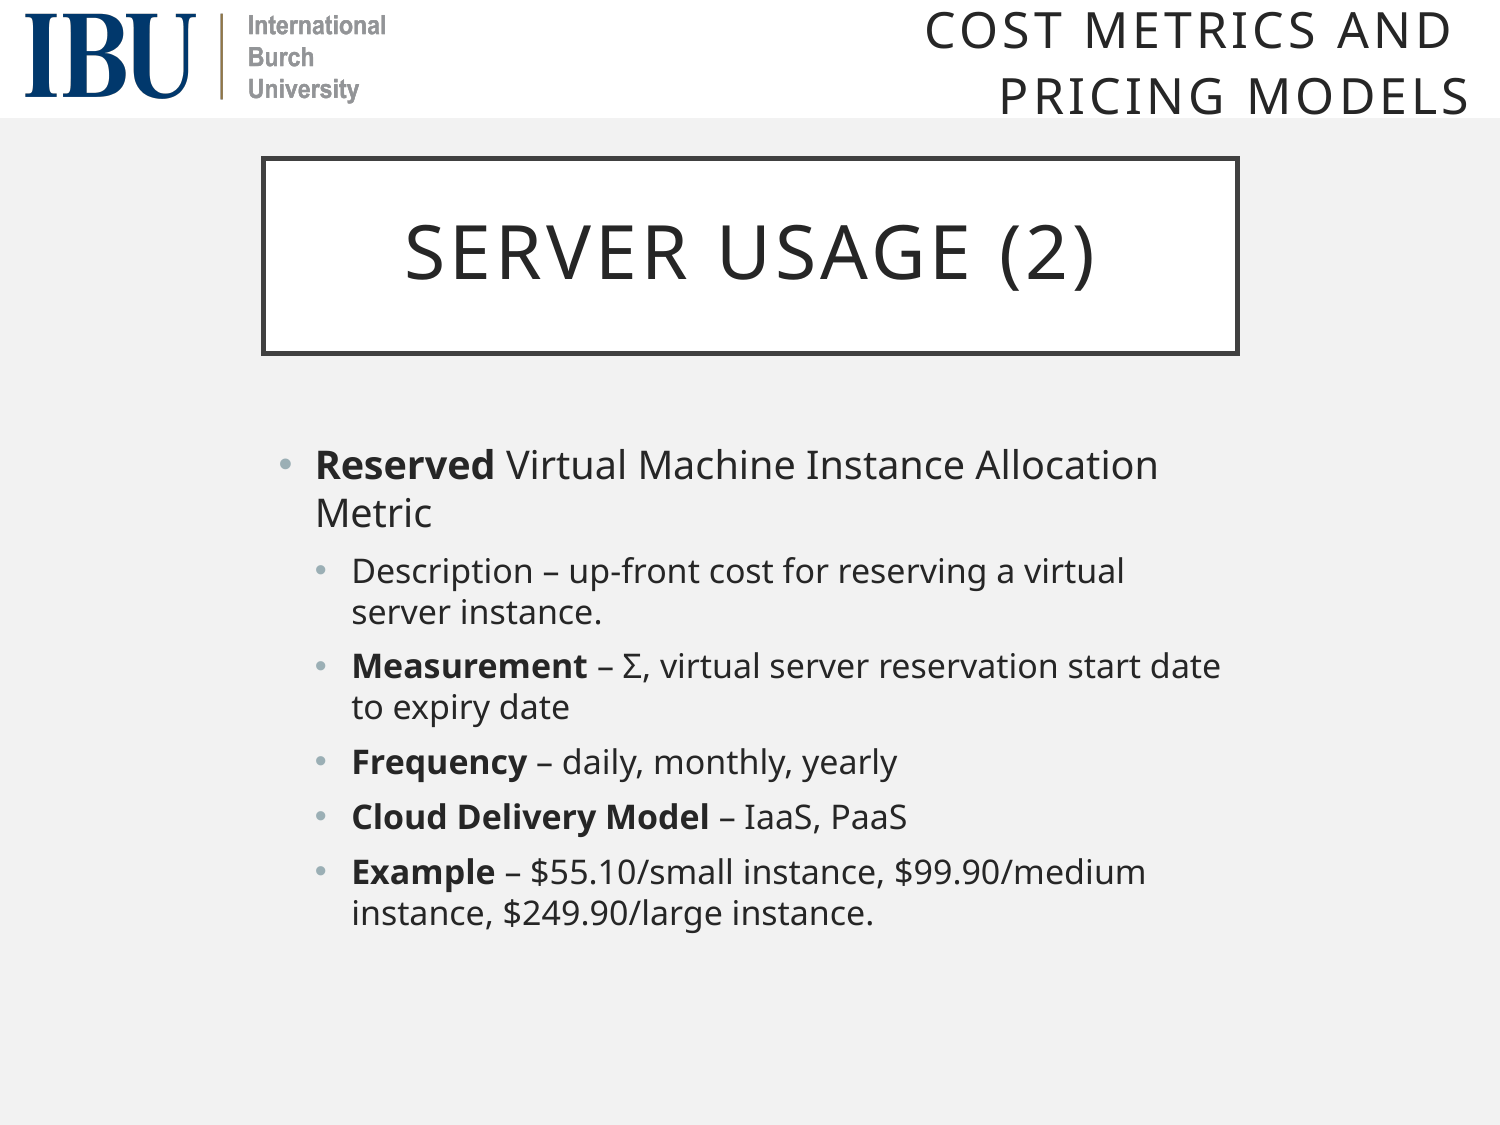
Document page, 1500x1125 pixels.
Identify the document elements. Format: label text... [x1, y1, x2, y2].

list Reserved Virtual Machine Instance Allocation Metric Description – up-front cost for reserving a virtual server instance. Measurement – Σ, virtual server reservation start date to expiry date Frequency – daily, monthly, yearly Cloud Delivery Model – IaaS, PaaS Example – $55.10/small instance, $99.90/medium instance, $249.90/large instance. [263, 432, 1238, 942]
title Server Usage (2) [261, 156, 1240, 356]
text_box Cost metrics and Pricing models [409, 0, 1500, 118]
picture [1, 0, 409, 119]
